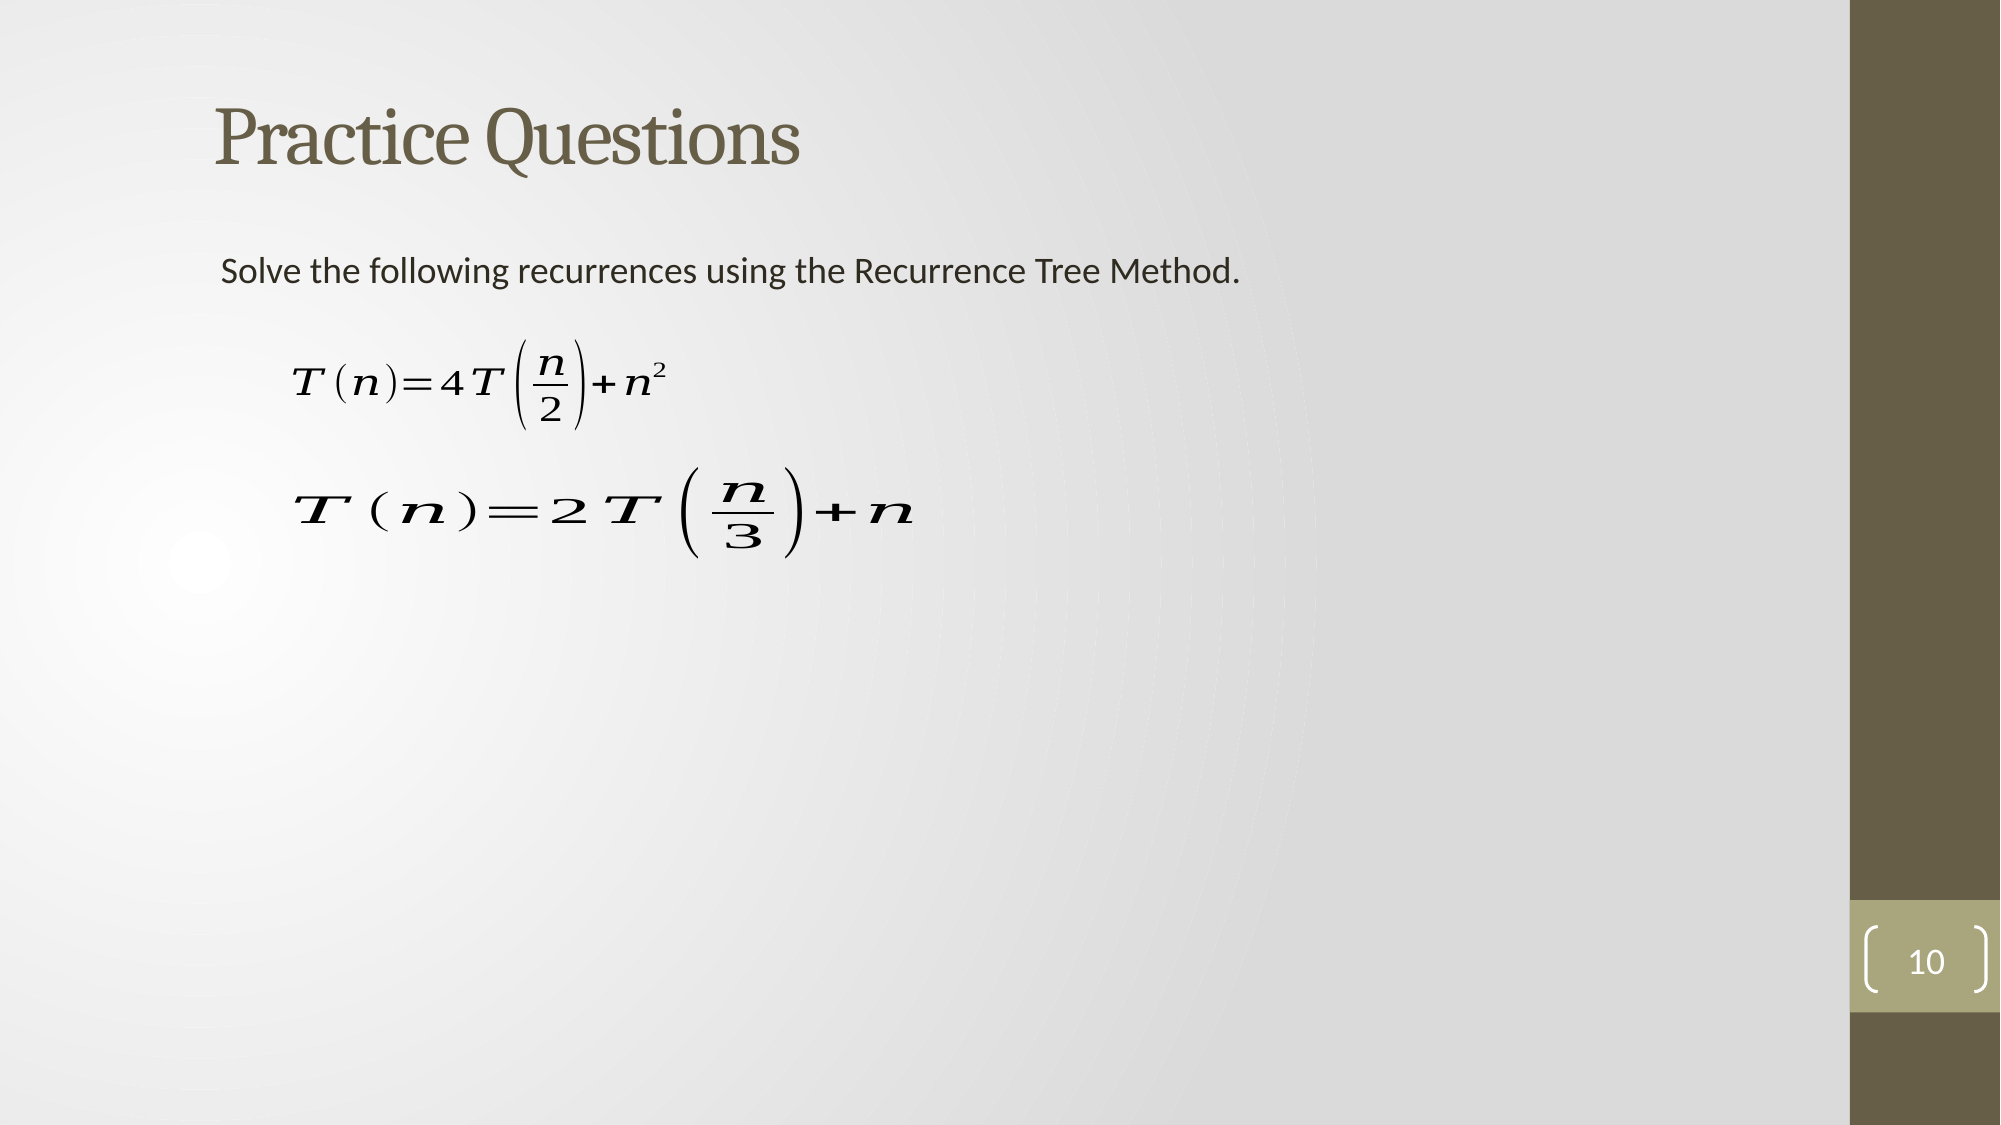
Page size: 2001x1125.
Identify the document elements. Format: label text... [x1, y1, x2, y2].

text_box Practice Questions [198, 62, 1693, 200]
slide_number 10 [1864, 925, 1988, 994]
text_box Solve the following recurrences using the Recurrence Tree Method. [206, 238, 1605, 299]
